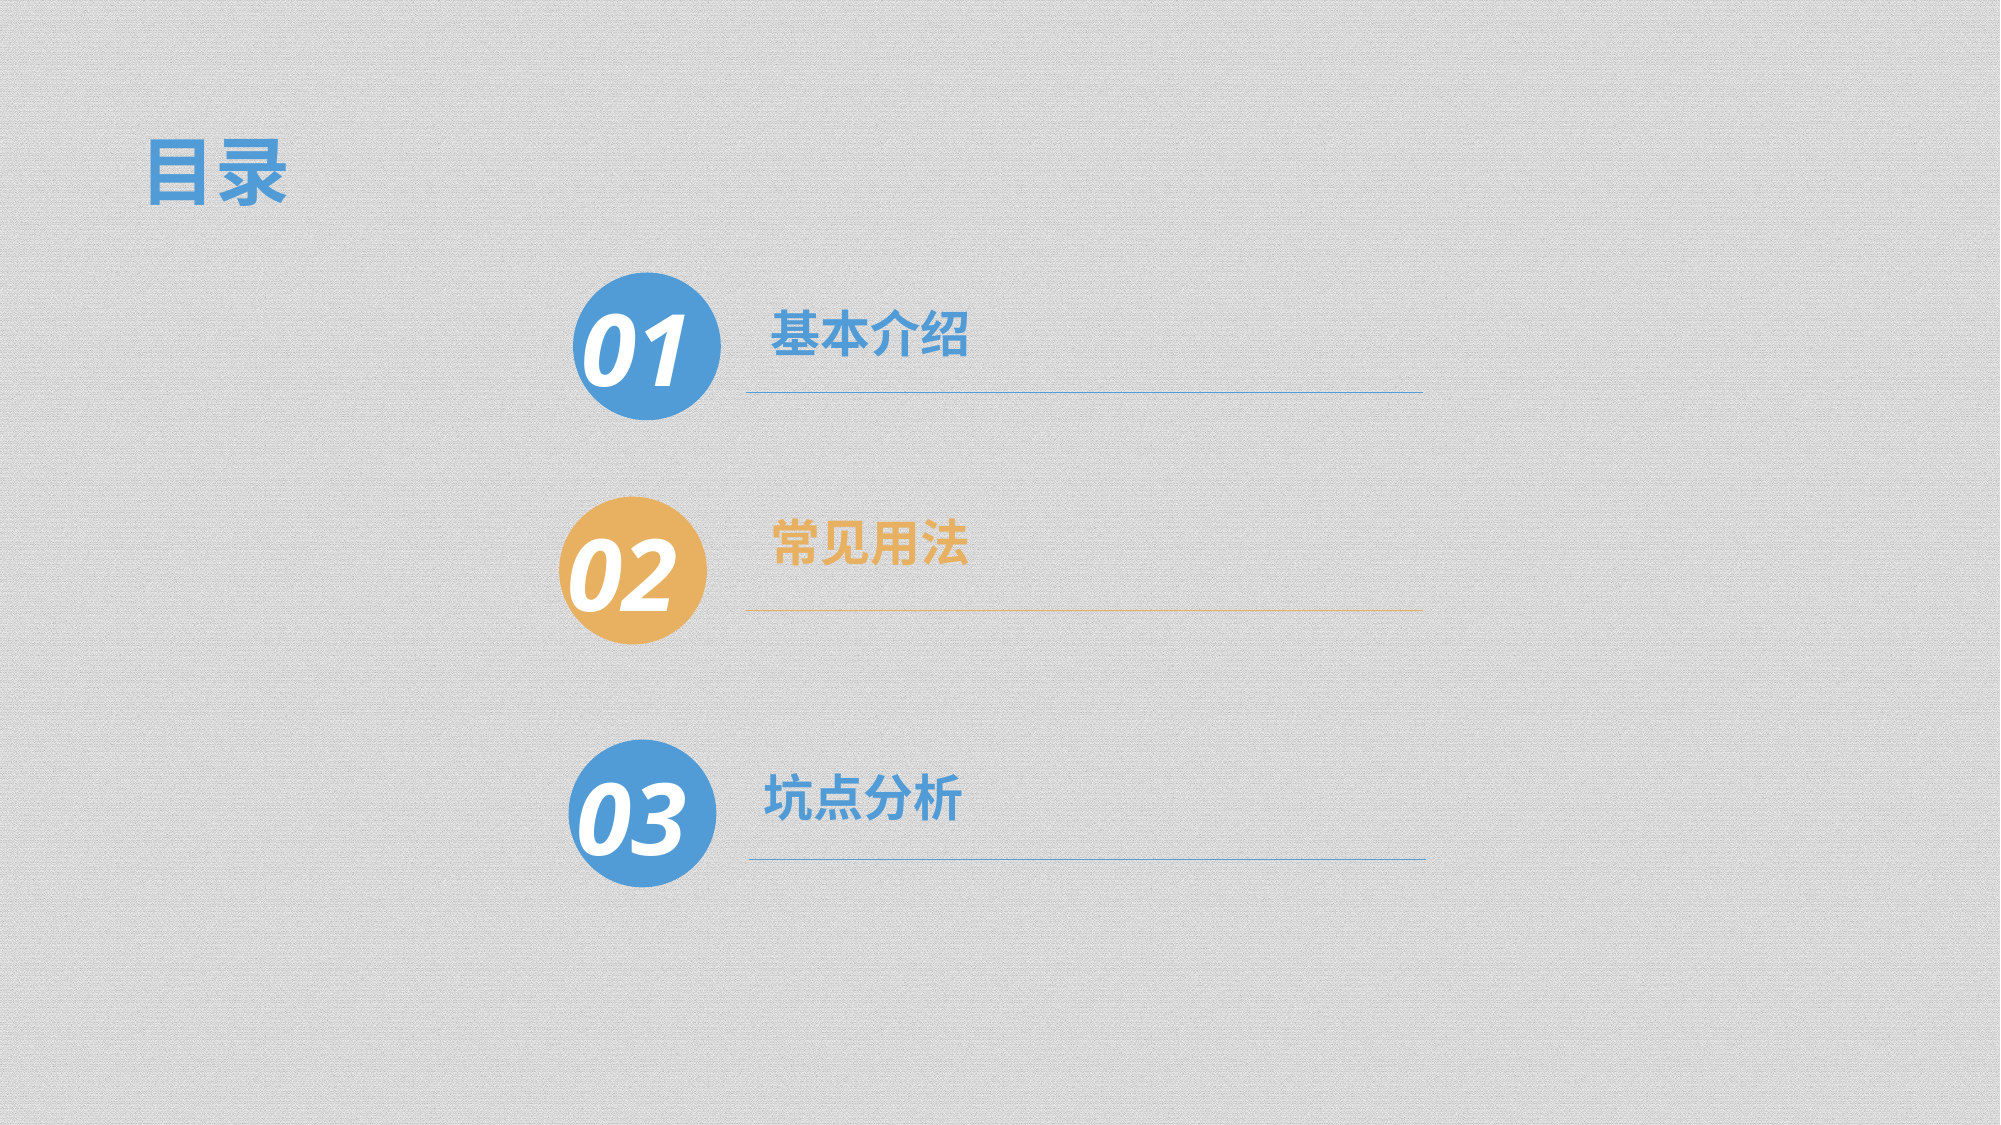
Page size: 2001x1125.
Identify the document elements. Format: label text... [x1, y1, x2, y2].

text_box [602, 639, 664, 646]
text_box 目录 [125, 117, 413, 222]
text_box [614, 271, 680, 279]
text_box [608, 738, 677, 747]
text_box 02 [552, 503, 721, 639]
text_box 01 [566, 279, 735, 415]
text_box [742, 330, 1422, 396]
text_box 坑点分析 [748, 759, 1006, 834]
picture [0, 0, 2000, 1125]
text_box [617, 415, 677, 422]
text_box 基本介绍 [755, 294, 1013, 330]
text_box 常见用法 [755, 503, 1013, 579]
text_box [614, 883, 671, 889]
text_box [600, 495, 666, 503]
text_box 03 [561, 747, 730, 883]
